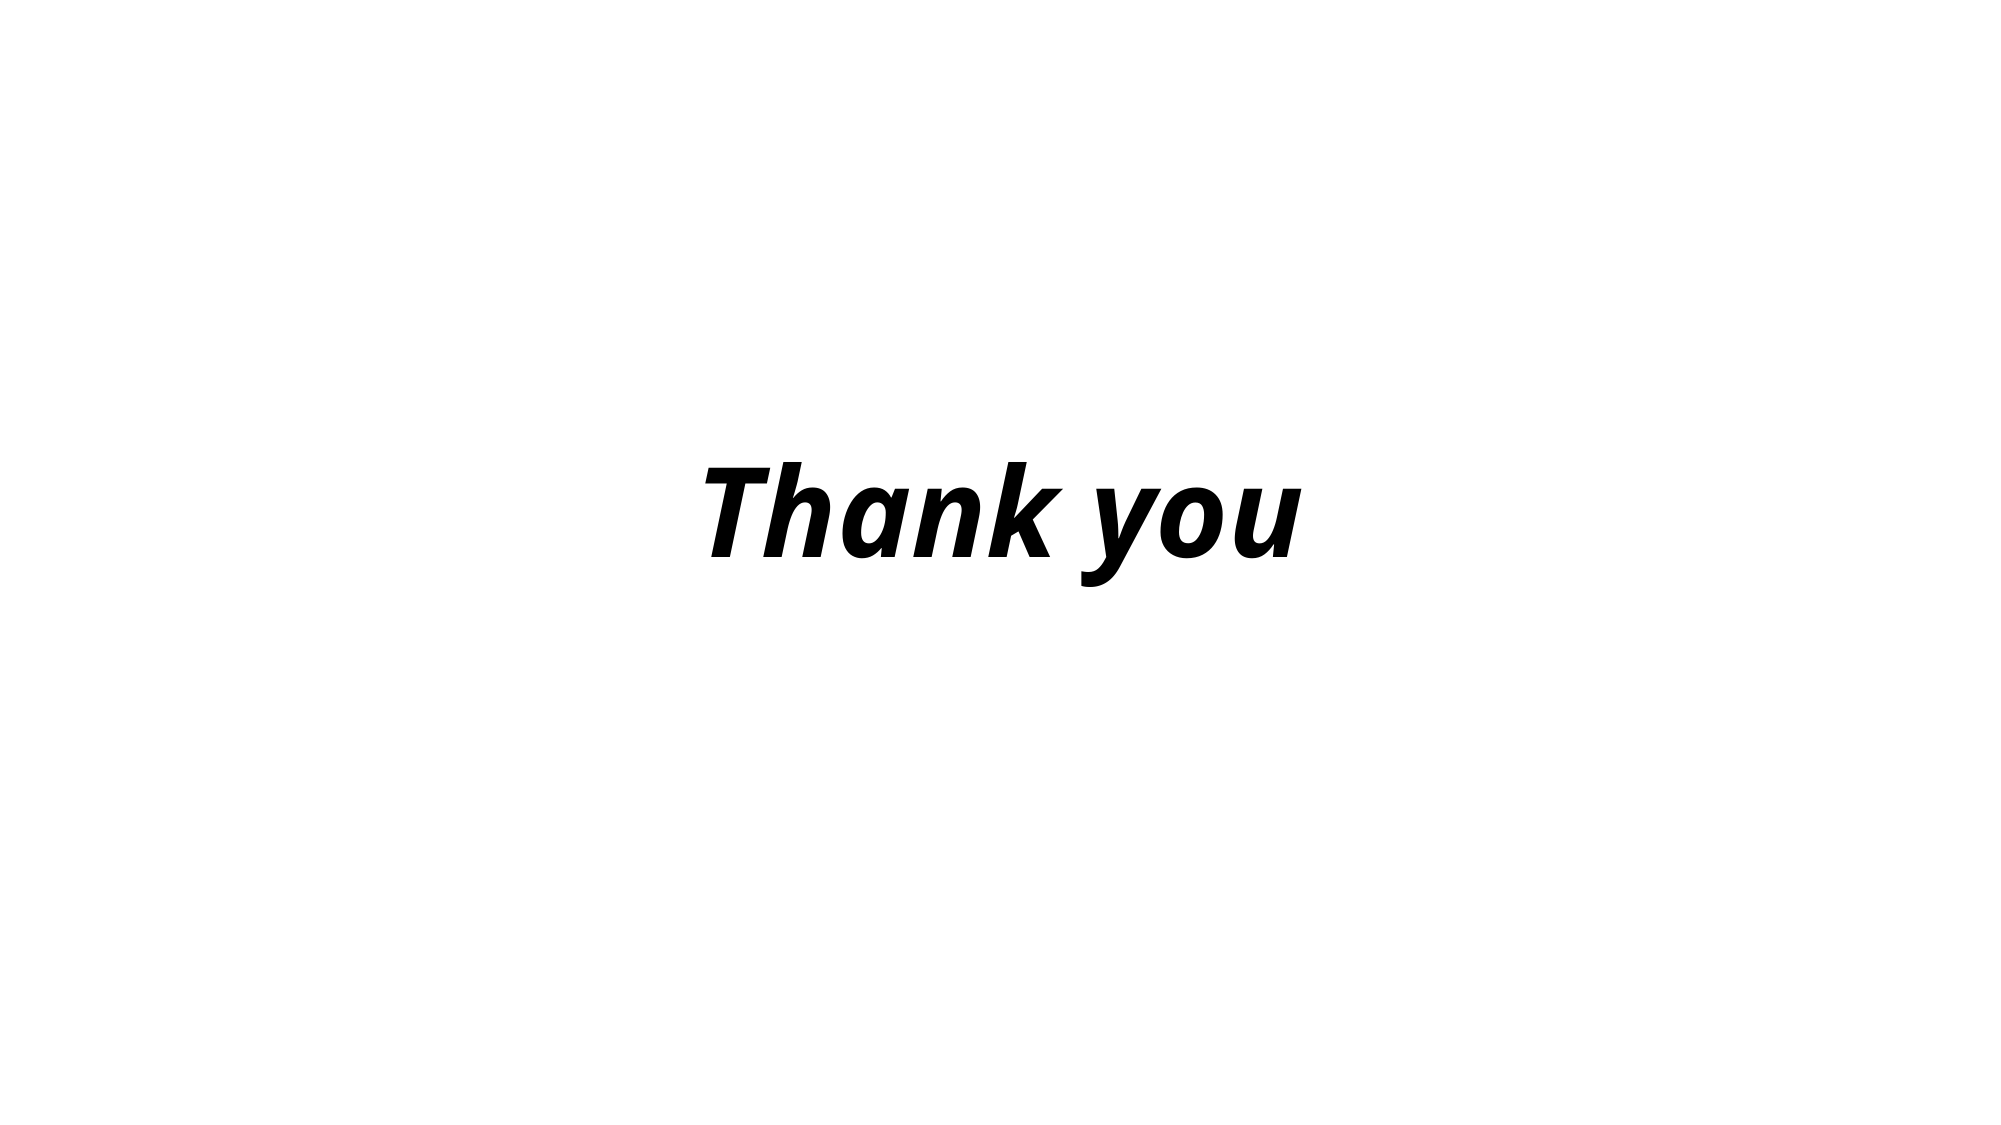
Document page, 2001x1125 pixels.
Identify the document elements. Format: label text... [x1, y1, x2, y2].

title Thank you [249, 200, 1750, 593]
